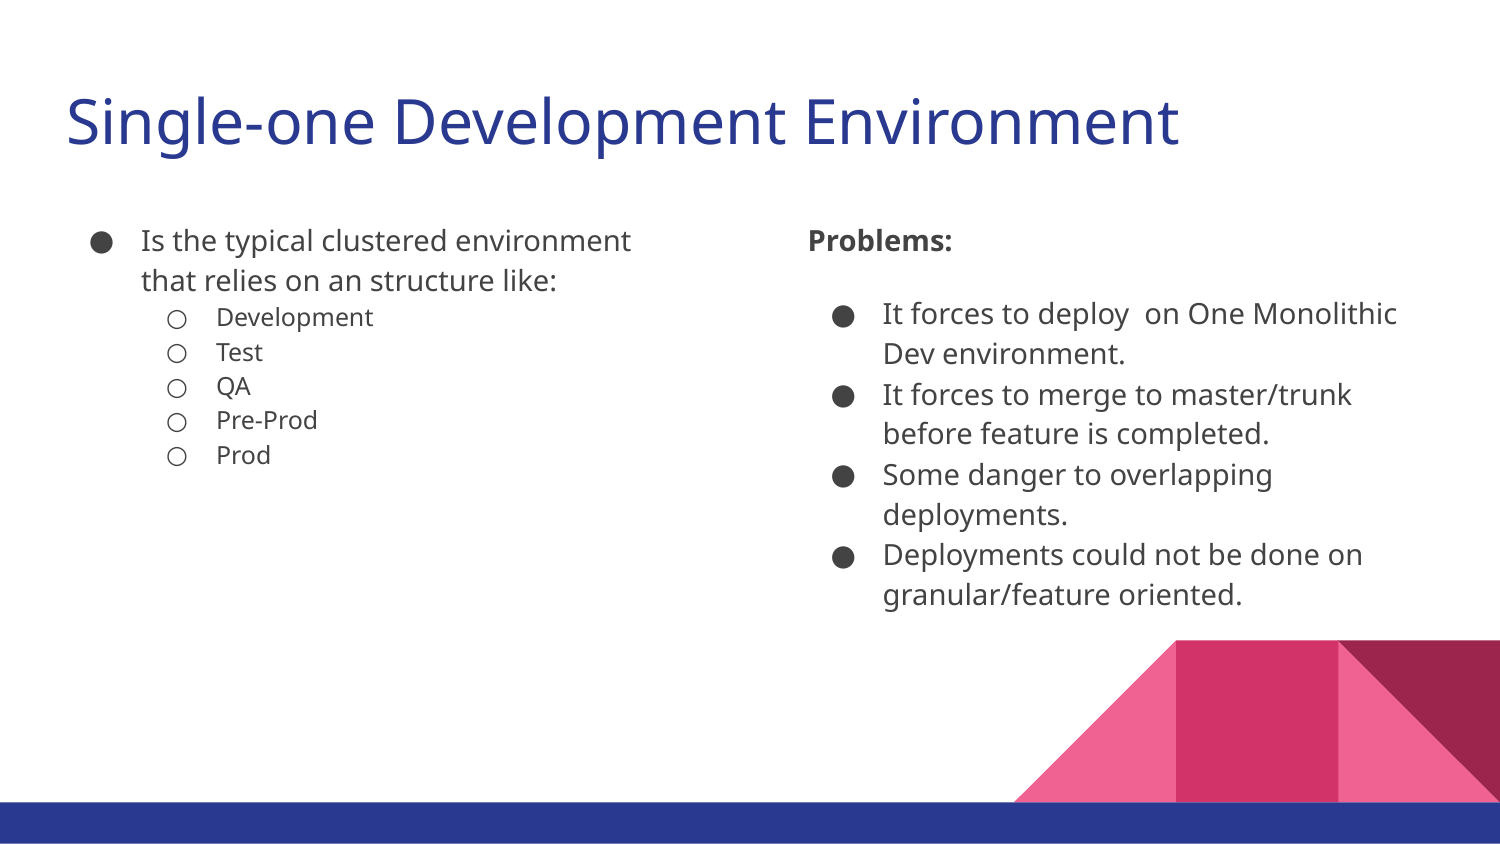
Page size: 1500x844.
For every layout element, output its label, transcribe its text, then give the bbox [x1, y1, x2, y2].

list Is the typical clustered environment that relies on an structure like: Development Test QA Pre-Prod Prod [51, 201, 708, 750]
title Single-one Development Environment [51, 67, 1449, 167]
list Problems: It forces to deploy on One Monolithic Dev environment. It forces to merge to master/trunk before feature is completed. Some danger to overlapping deployments. Deployments could not be done on granular/feature oriented. [792, 201, 1449, 750]
